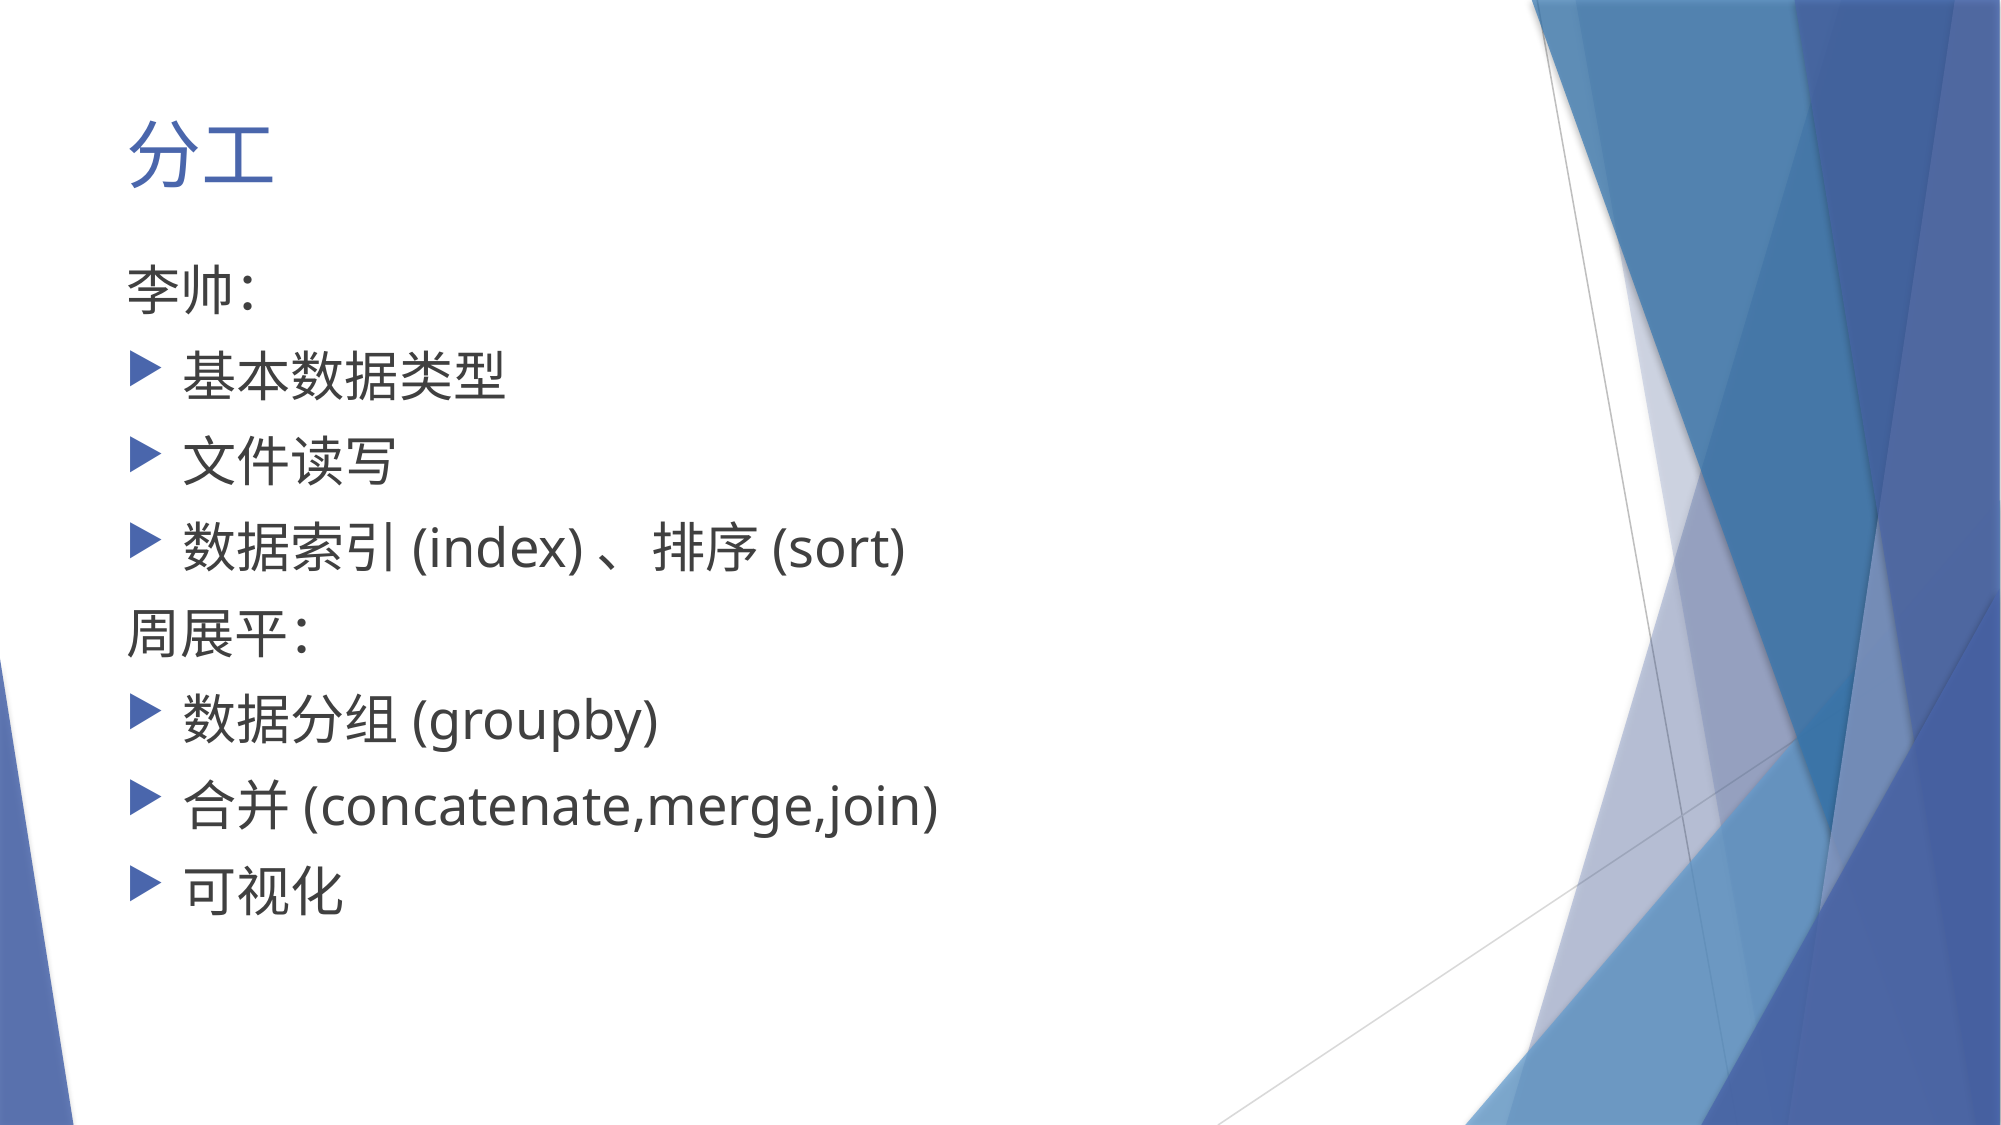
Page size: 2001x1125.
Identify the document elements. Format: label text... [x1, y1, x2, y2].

title 分工 [111, 99, 1522, 219]
list 李帅： 基本数据类型 文件读写 数据索引(index)、排序(sort) 周展平： 数据分组(groupby) 合并(concatenate,merge,join) 可视化 [111, 248, 1522, 992]
